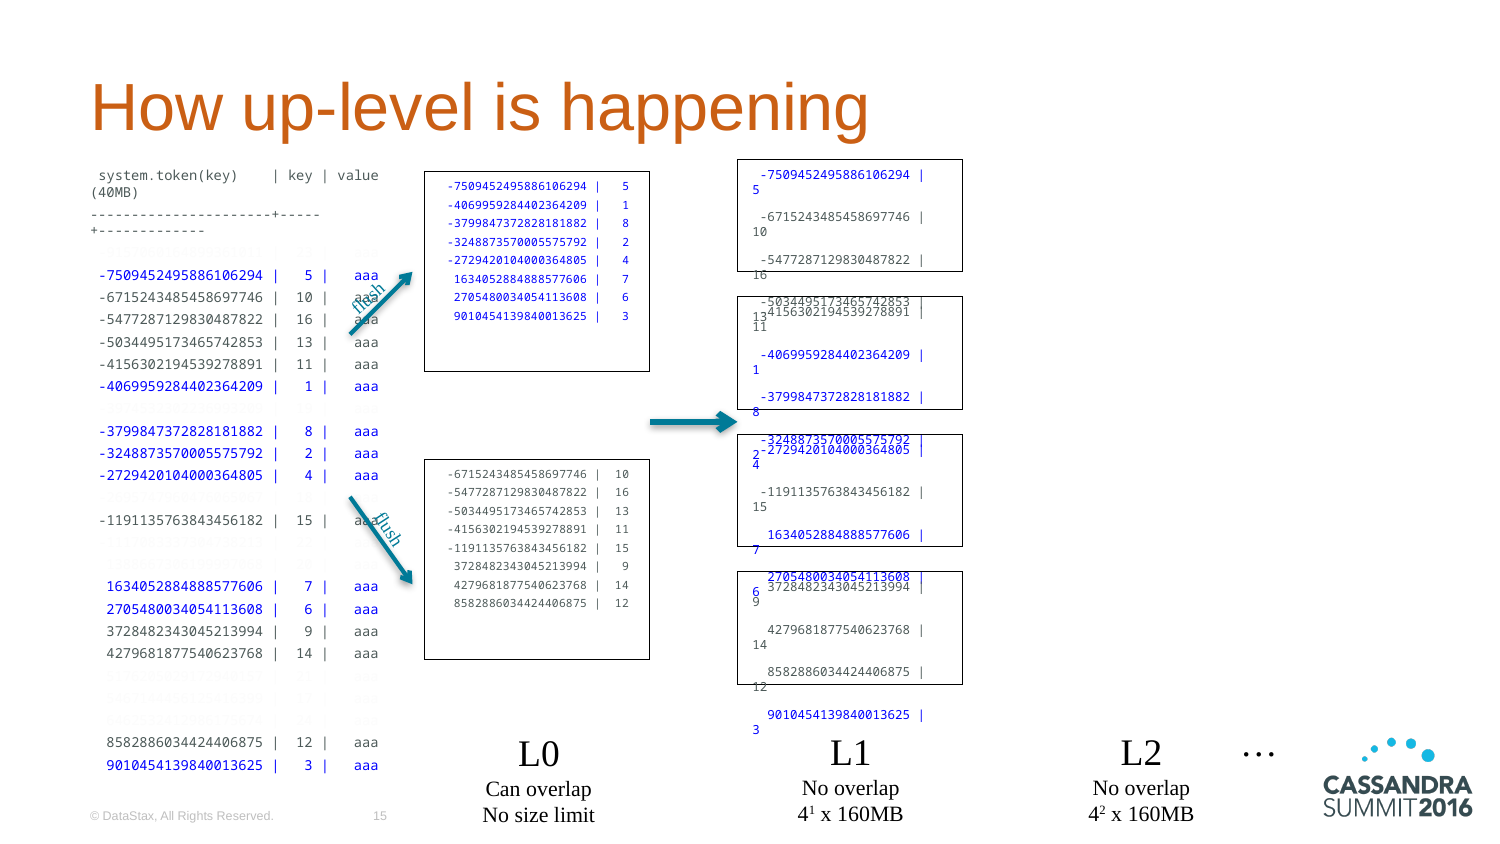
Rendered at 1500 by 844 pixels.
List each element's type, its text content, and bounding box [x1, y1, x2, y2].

text_box … [1225, 711, 1293, 771]
text_box -2729420104000364805 | 4 -1191135763843456182 | 15 1634052884888577606 | 7 2705480034054113608 | 6 [737, 434, 963, 547]
text_box -7509452495886106294 | 5 -4069959284402364209 | 1 -3799847372828181882 | 8 -3248873570005575792 | 2 -2729420104000364805 | 4 1634052884888577606 | 7 2705480034054113608 | 6 9010454139840013625 | 3 [424, 171, 650, 372]
text_box L0 Can overlap No size limit [467, 721, 611, 834]
text_box 3728482343045213994 | 9 4279681877540623768 | 14 8582886034424406875 | 12 9010454139840013625 | 3 [737, 571, 963, 685]
text_box -7509452495886106294 | 5 -6715243485458697746 | 10 -5477287129830487822 | 16 -5034495173465742853 | 13 [737, 159, 963, 272]
text_box -4156302194539278891 | 11 -4069959284402364209 | 1 -3799847372828181882 | 8 -3248873570005575792 | 2 [737, 296, 963, 410]
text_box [331, 271, 413, 335]
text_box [349, 492, 413, 585]
text_box L2 No overlap 42 x 160MB [1073, 720, 1210, 833]
title How up-level is happening [75, 33, 1425, 175]
text_box L1 No overlap 41 x 160MB [782, 720, 919, 833]
text_box -6715243485458697746 | 10 -5477287129830487822 | 16 -5034495173465742853 | 13 -4156302194539278891 | 11 -1191135763843456182 | 15 3728482343045213994 | 9 4279681877540623768 | 14 8582886034424406875 | 12 [424, 459, 650, 660]
list system.token(key) | key | value (40MB) ----------------------+-----+------------- -9157060164899361011 | 23 | aaa -7509452495886106294 | 5 | aaa -6715243485458697746 | 10 | aaa -5477287129830487822 | 16 | aaa -5034495173465742853 | 13 | aaa -4156302194539278891 | 11 | aaa -4069959284402364209 | 1 | aaa -3974532302236993209 | 19 | aaa -3799847372828181882 | 8 | aaa -3248873570005575792 | 2 | aaa -2729420104000364805 | 4 | aaa -2695747960476065067 | 18 | aaa -1191135763843456182 | 15 | aaa -1117083337304738213 | 22 | aaa 1388667306199997068 | 20 | aaa 1634052884888577606 | 7 | aaa 2705480034054113608 | 6 | aaa 3728482343045213994 | 9 | aaa 4279681877540623768 | 14 | aaa 5176205029172940157 | 21 | aaa 5467144456125416399 | 17 | aaa 6462532412986175674 | 24 | aaa 8582886034424406875 | 12 | aaa 9010454139840013625 | 3 | aaa [75, 159, 400, 810]
picture [1320, 734, 1475, 819]
footer © DataStax, All Rights Reserved. [75, 810, 337, 839]
slide_number 15 [346, 793, 414, 839]
